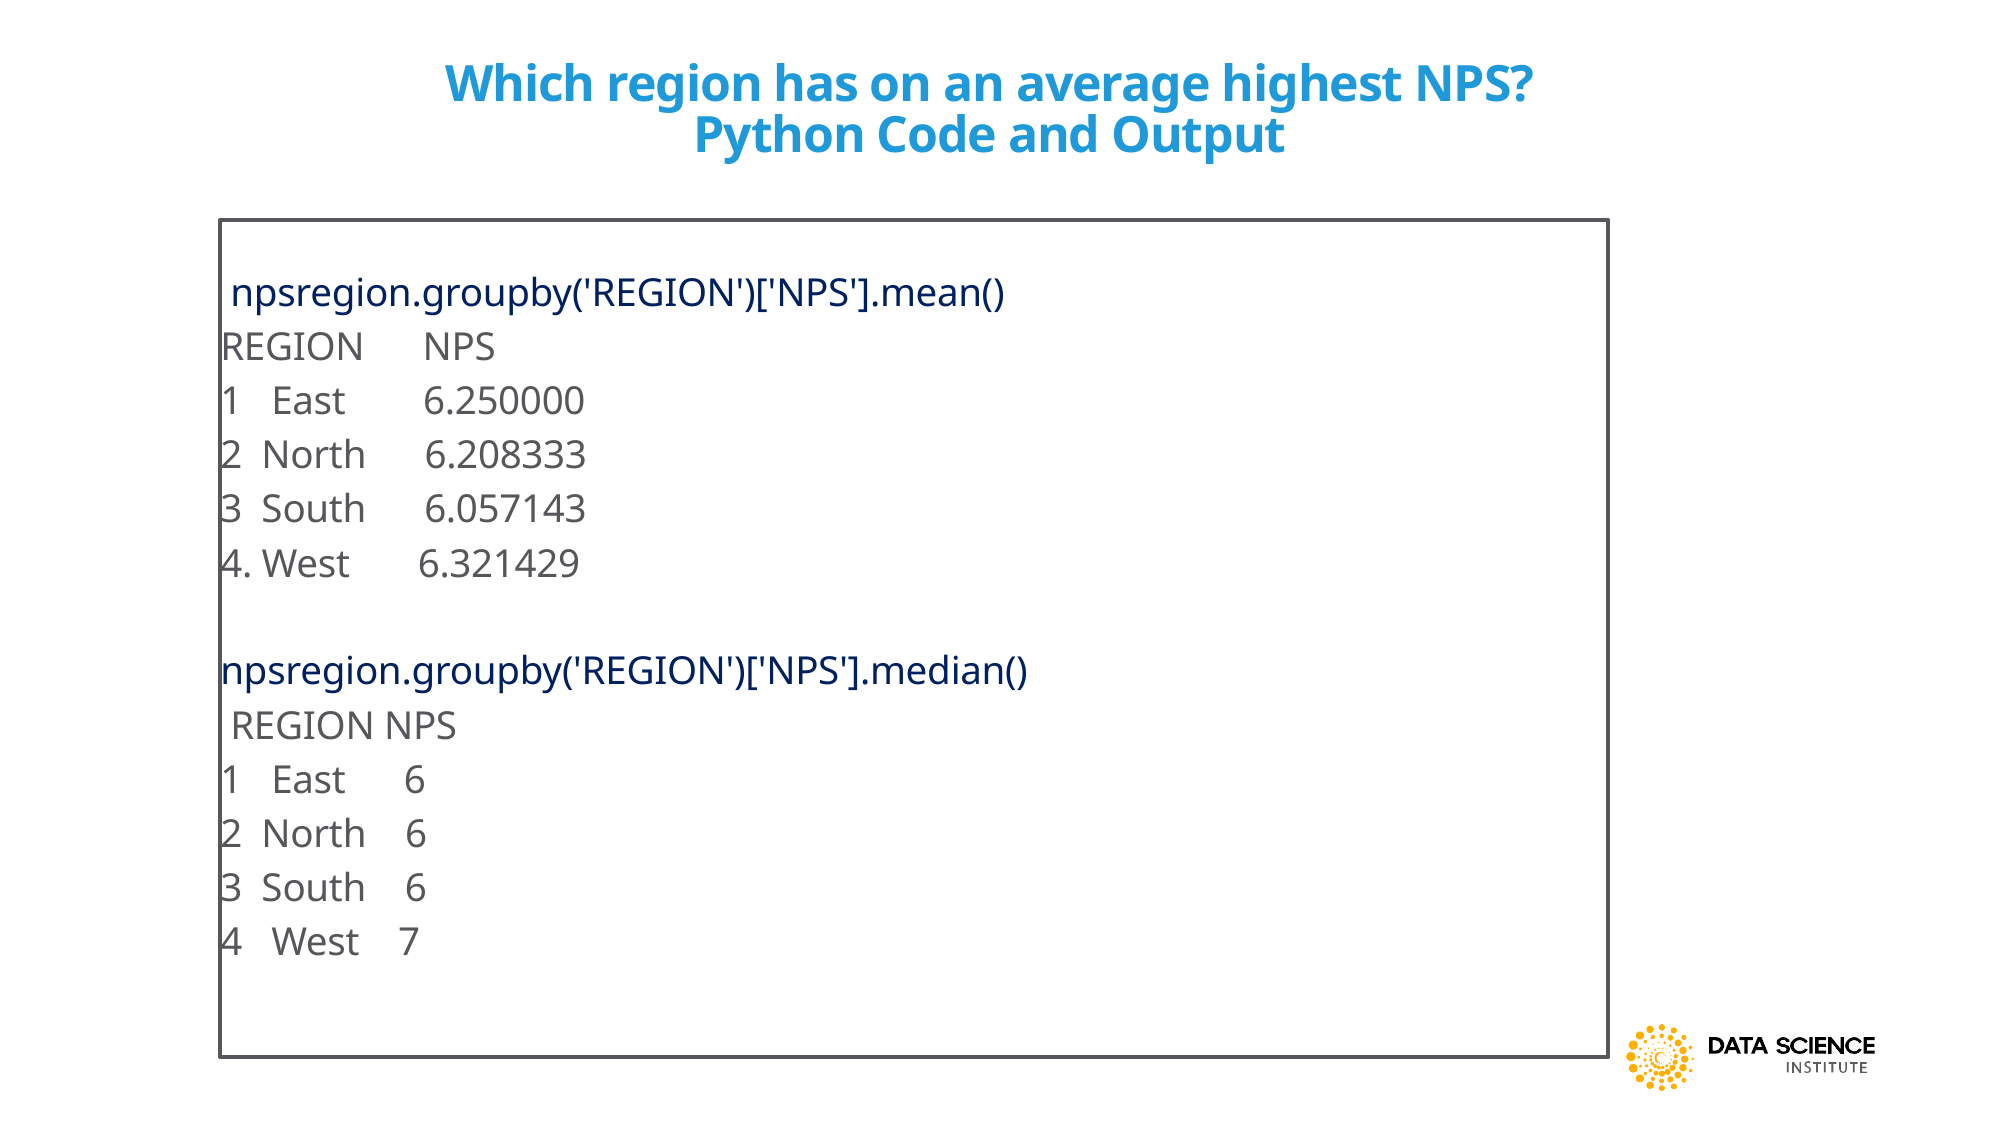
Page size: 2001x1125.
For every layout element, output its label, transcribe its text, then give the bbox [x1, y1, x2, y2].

picture [1792, 1062, 1801, 1073]
picture [1776, 1037, 1808, 1054]
picture [1828, 1037, 1844, 1054]
picture [1626, 1024, 1694, 1091]
picture [1860, 1062, 1867, 1073]
picture [1839, 1062, 1847, 1073]
list npsregion.groupby('REGION')['NPS'].mean() REGION NPS 1 East 6.250000 2 North 6.208333 3 South 6.057143 4. West 6.321429 npsregion.groupby('REGION')['NPS'].median() REGION NPS 1 East 6 2 North 6 3 South 6 4 West 7 [218, 218, 1610, 1059]
picture [1804, 1061, 1811, 1073]
title Which region has on an average highest NPS? Python Code and Output [314, 31, 1665, 192]
picture [1845, 1037, 1862, 1054]
